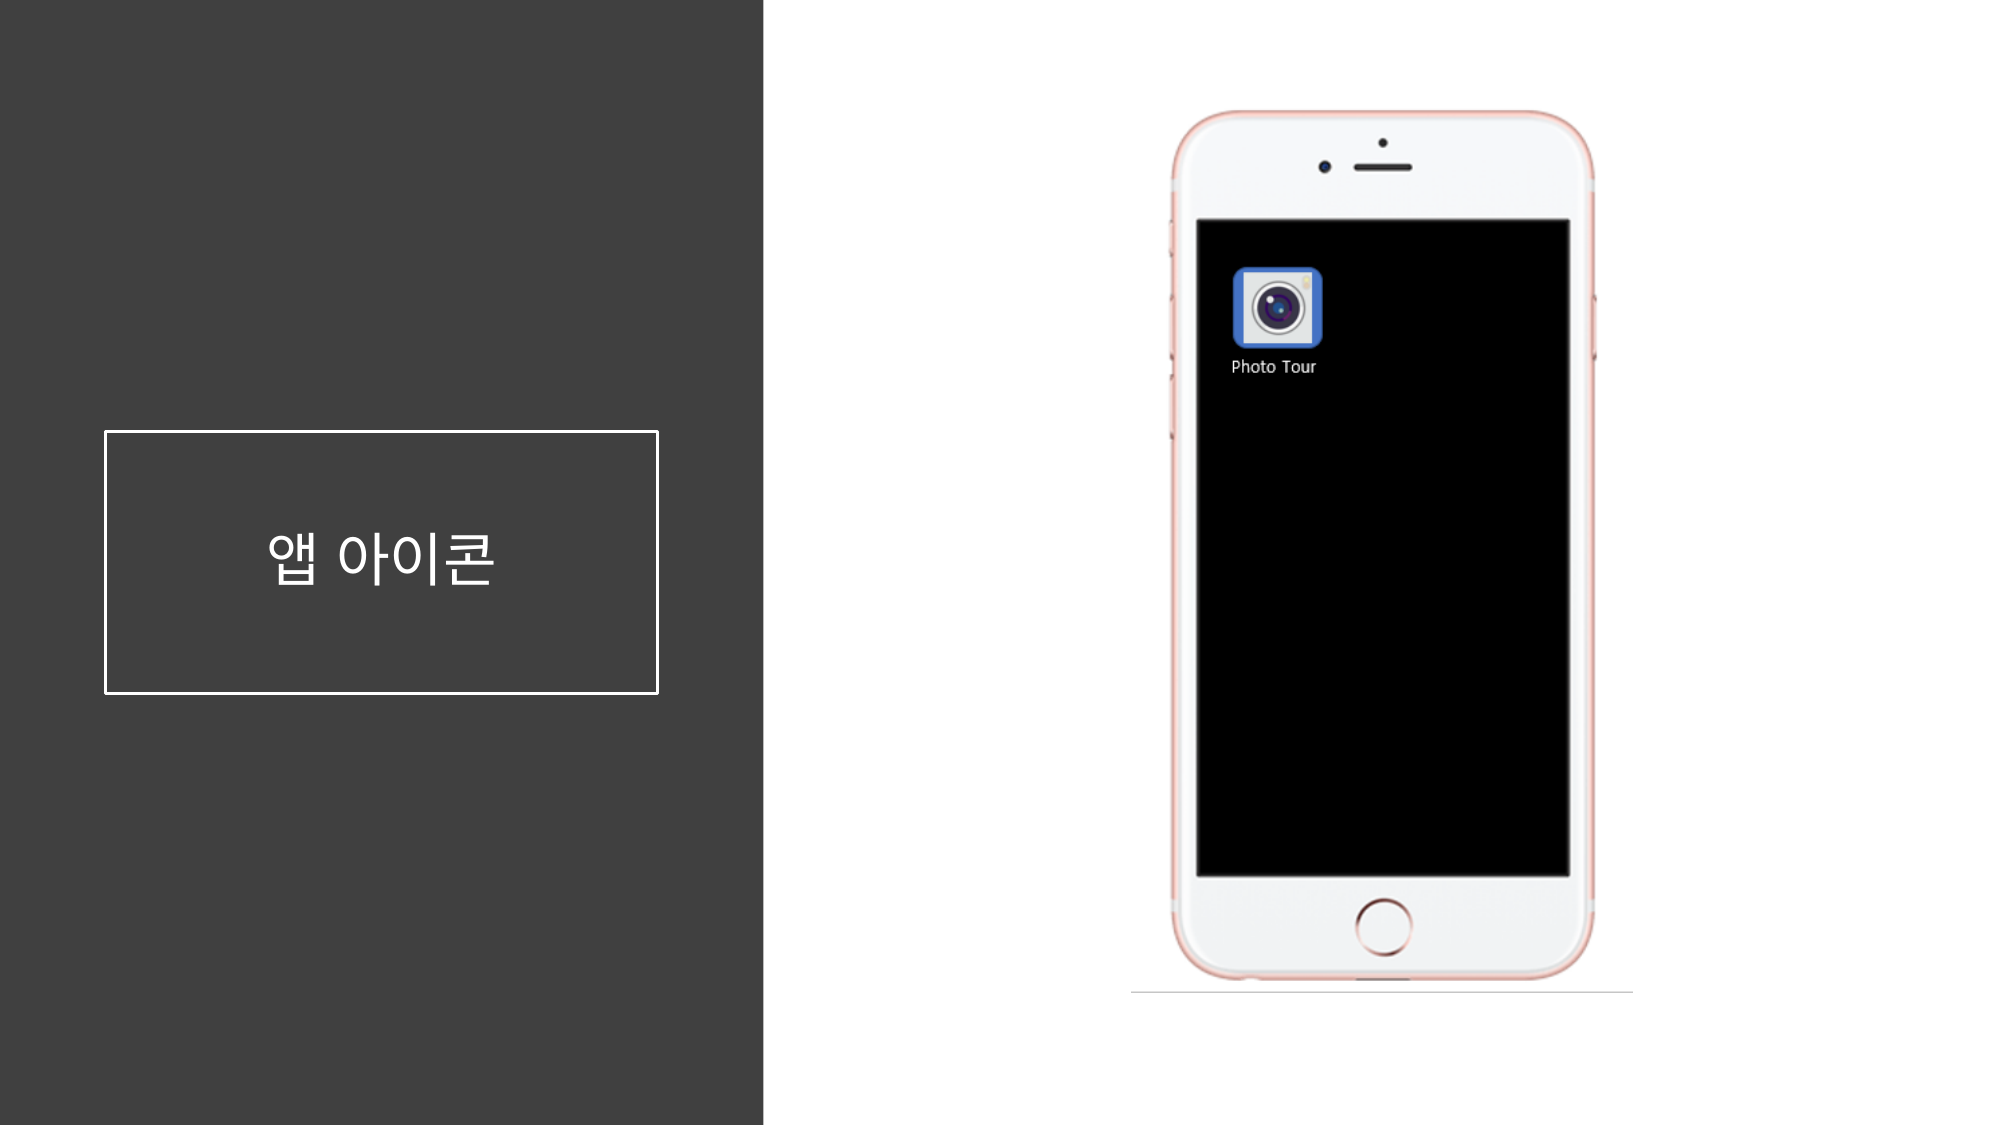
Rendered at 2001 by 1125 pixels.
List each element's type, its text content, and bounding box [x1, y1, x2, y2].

title 앱 아이콘 [105, 431, 658, 694]
text_box [0, 0, 764, 1125]
picture [1130, 105, 1633, 993]
